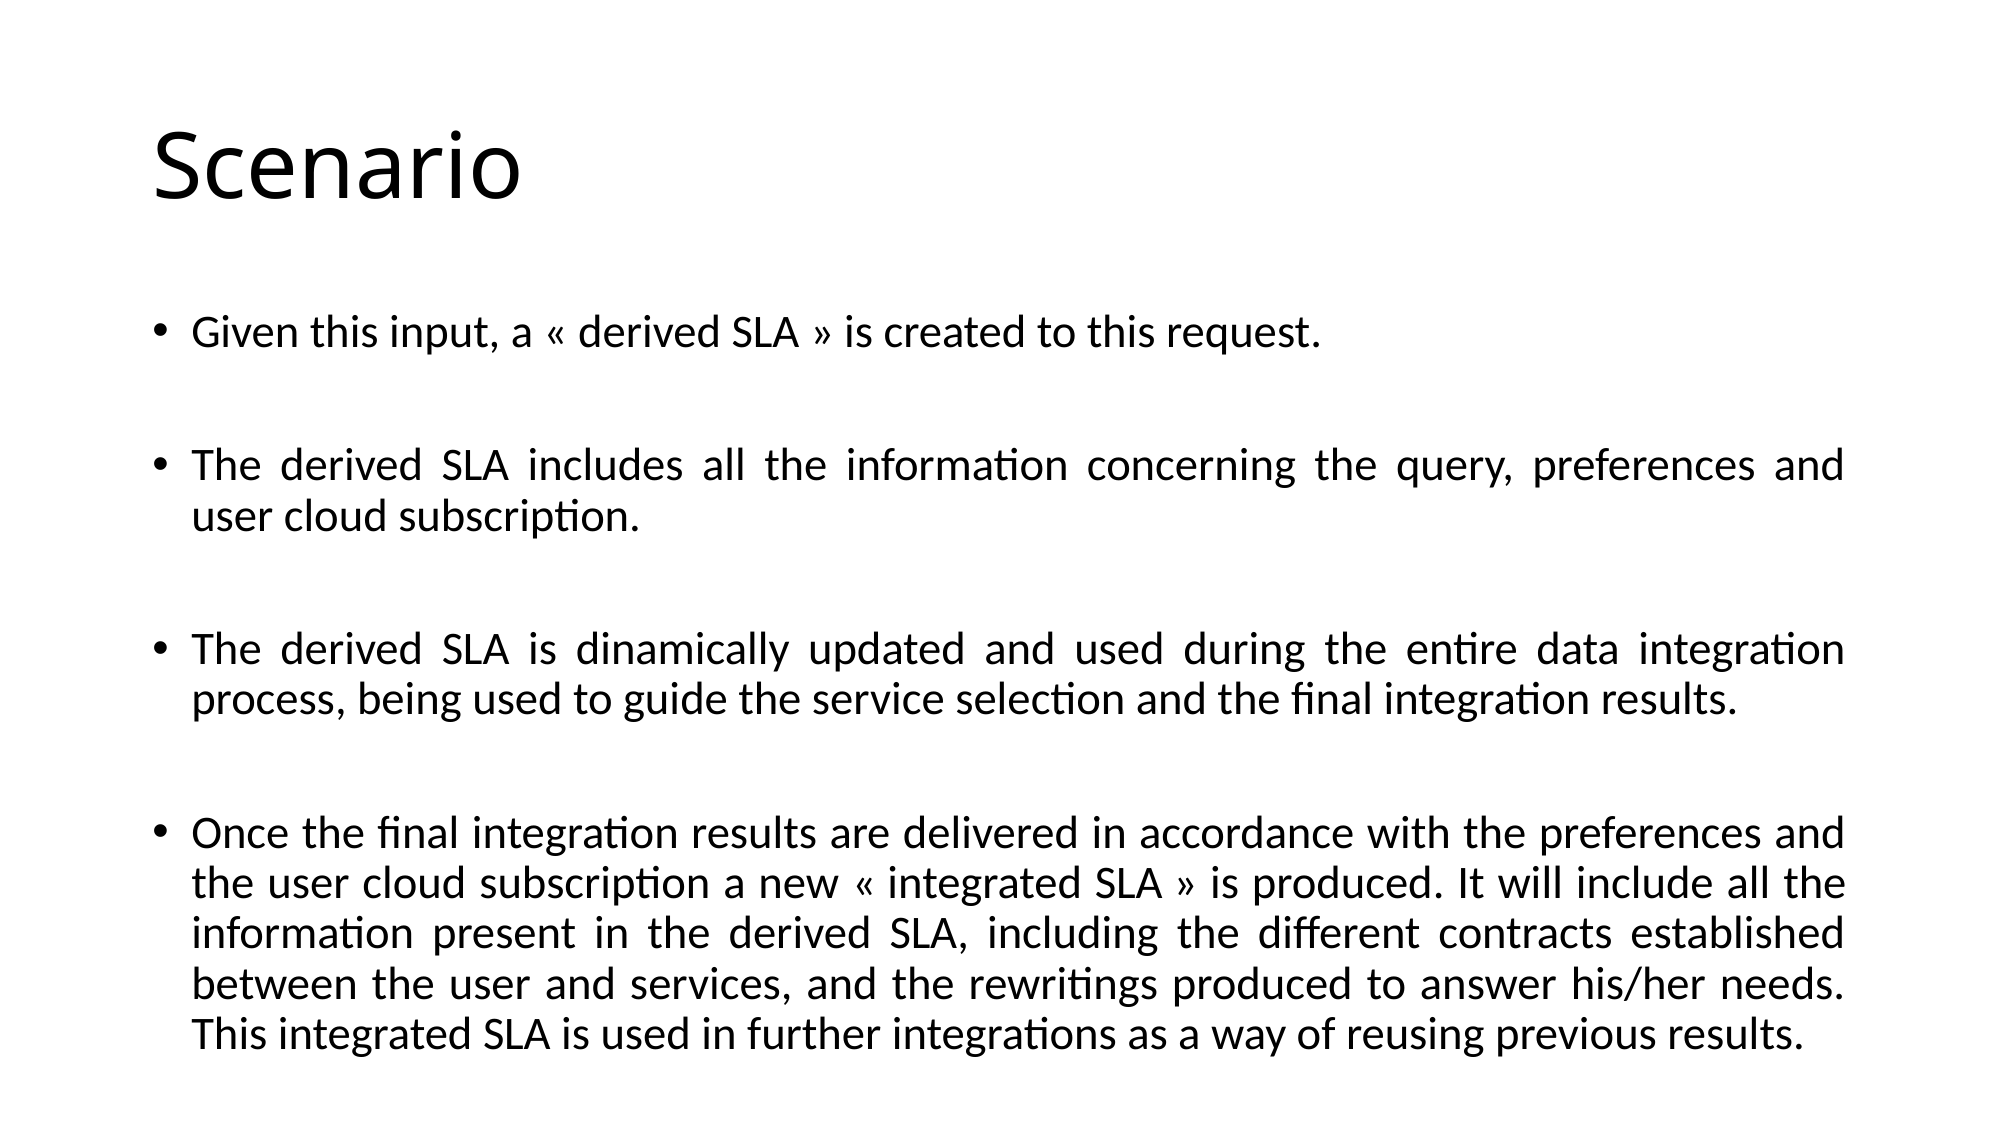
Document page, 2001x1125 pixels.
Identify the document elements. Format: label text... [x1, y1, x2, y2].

title Scenario [137, 59, 1863, 278]
list Given this input, a « derived SLA » is created to this request. The derived SLA includes all the information concerning the query, preferences and user cloud subscription. The derived SLA is dinamically updated and used during the entire data integration process, being used to guide the service selection and the final integration results. Once the final integration results are delivered in accordance with the preferences and the user cloud subscription a new « integrated SLA » is produced. It will include all the information present in the derived SLA, including the different contracts established between the user and services, and the rewritings produced to answer his/her needs. This integrated SLA is used in further integrations as a way of reusing previous results. [137, 299, 1863, 1069]
